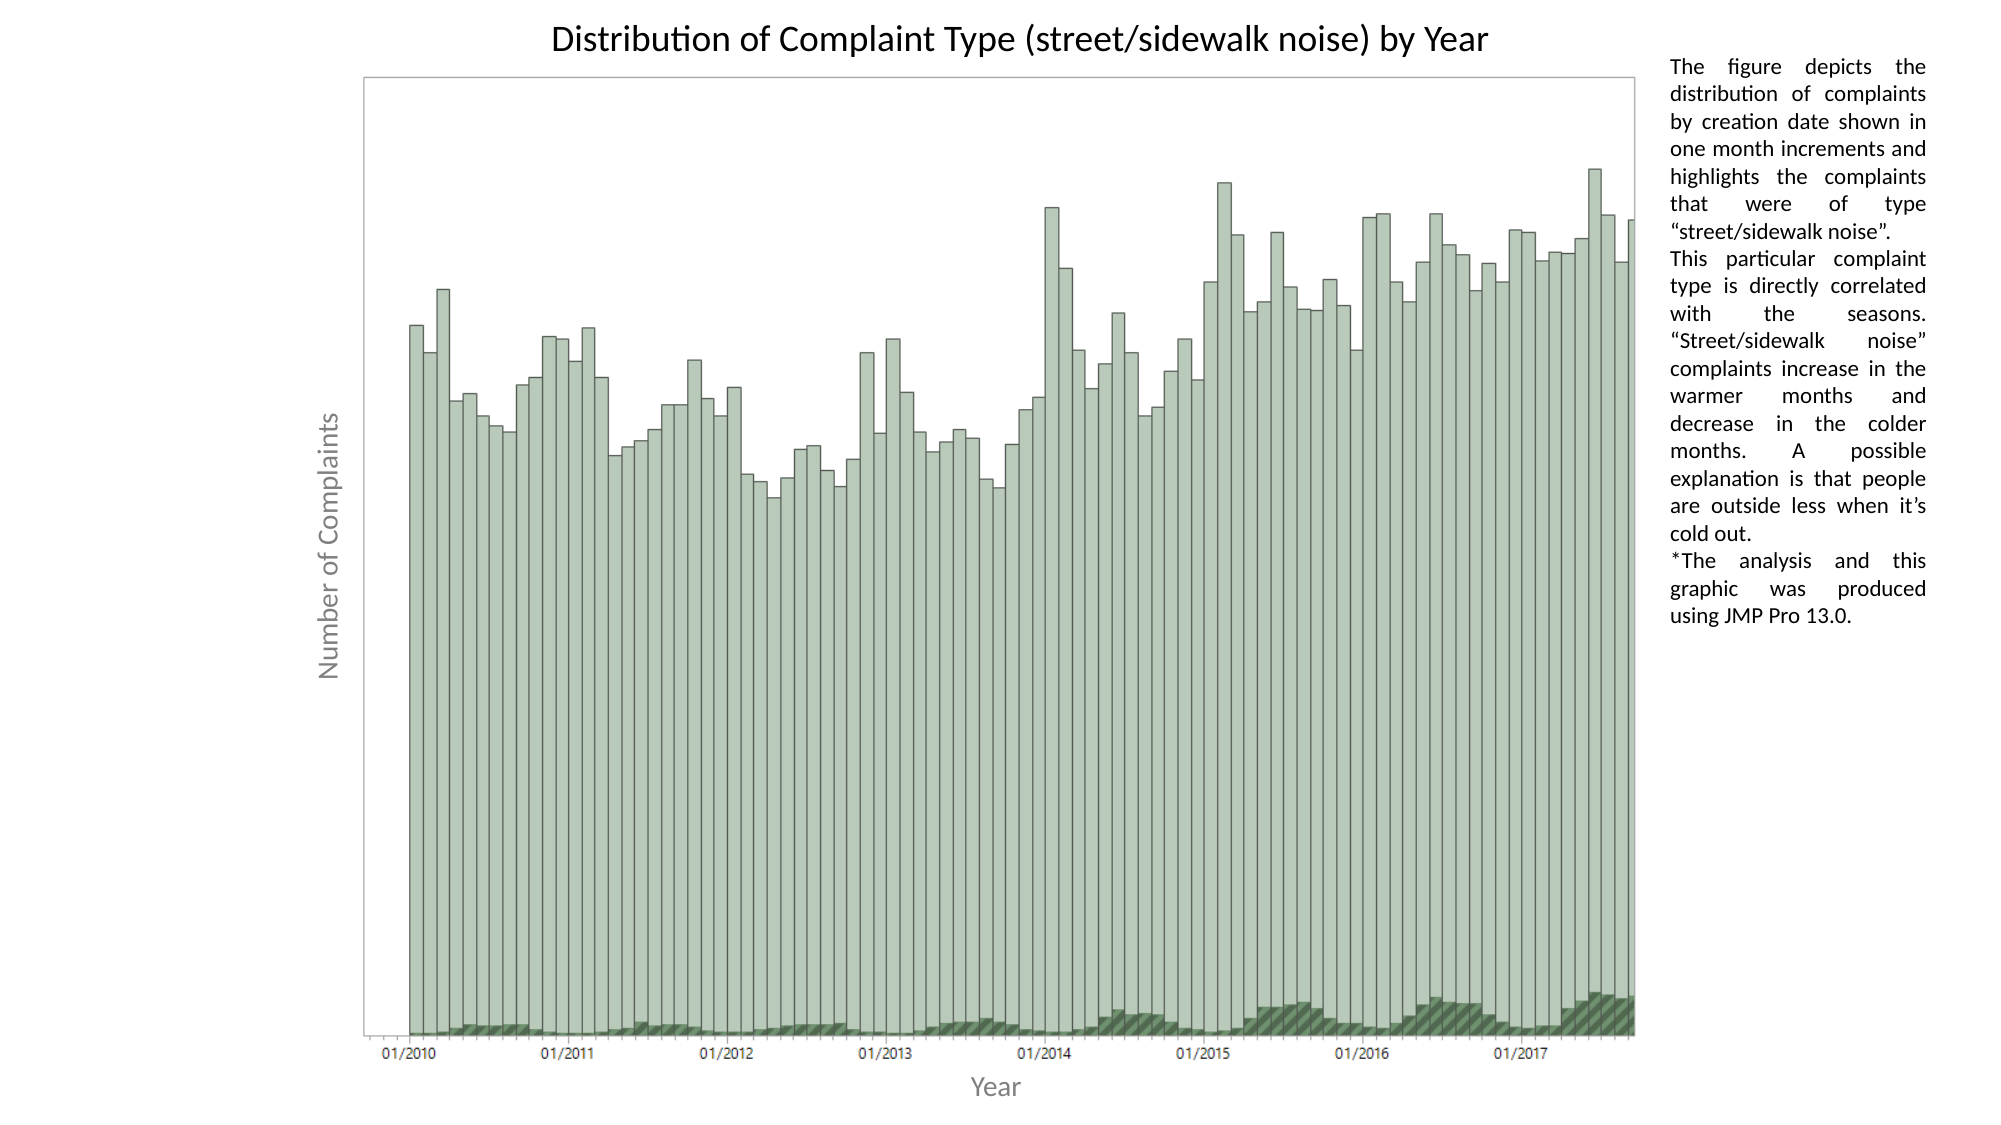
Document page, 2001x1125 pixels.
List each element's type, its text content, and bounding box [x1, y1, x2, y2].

picture [341, 67, 1659, 1086]
text_box Distribution of Complaint Type (street/sidewalk noise) by Year [536, 6, 1528, 67]
text_box Year [955, 1086, 1044, 1110]
text_box Number of Complaints [301, 389, 341, 696]
text_box The figure depicts the distribution of complaints by creation date shown in one month increments and highlights the complaints that were of type “street/sidewalk noise”. This particular complaint type is directly correlated with the seasons. “Street/sidewalk noise” complaints increase in the warmer months and decrease in the colder months. A possible explanation is that people are outside less when it’s cold out. *The analysis and this graphic was produced using JMP Pro 13.0. [1655, 44, 1942, 636]
